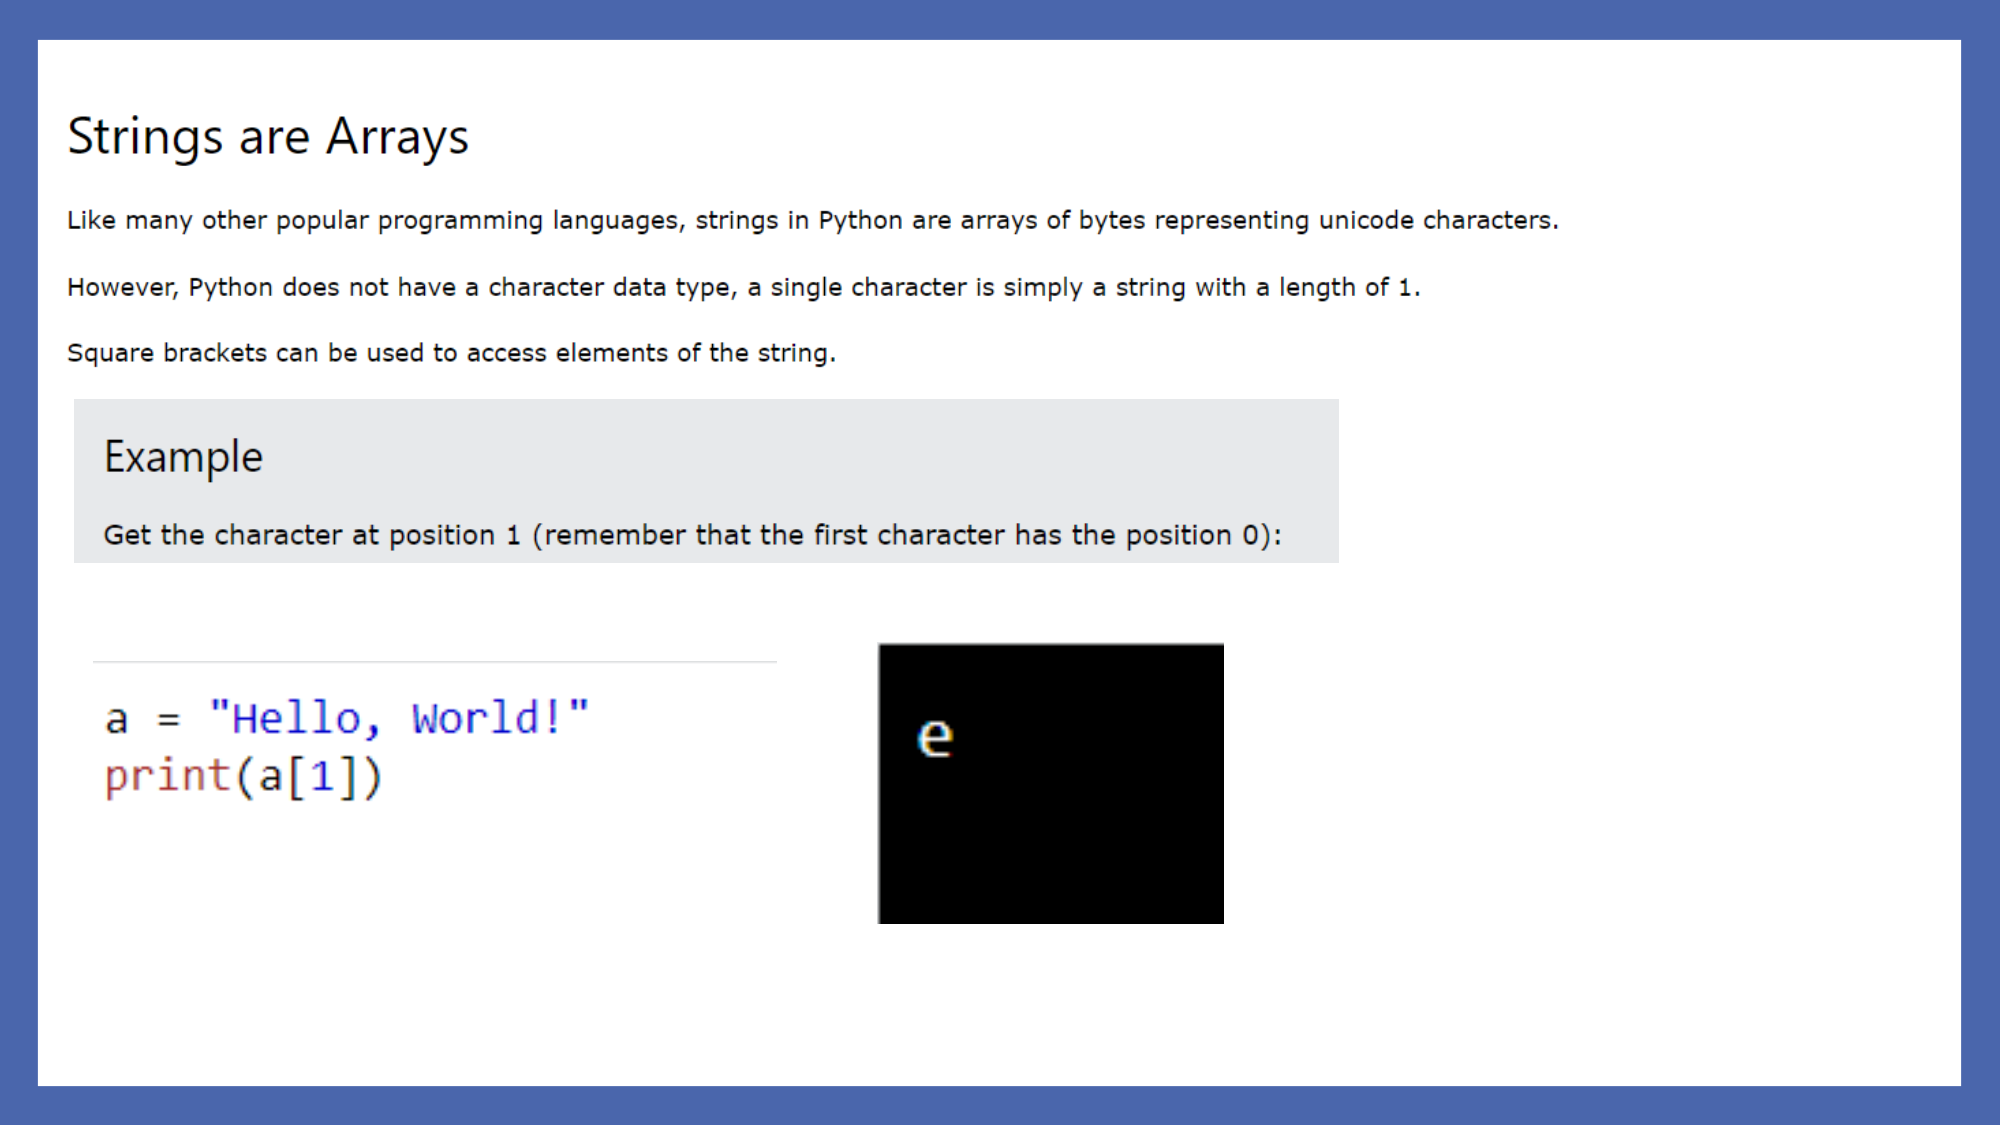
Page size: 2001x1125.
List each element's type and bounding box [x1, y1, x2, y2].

picture [876, 642, 1224, 924]
picture [93, 661, 777, 905]
picture [39, 88, 1609, 563]
